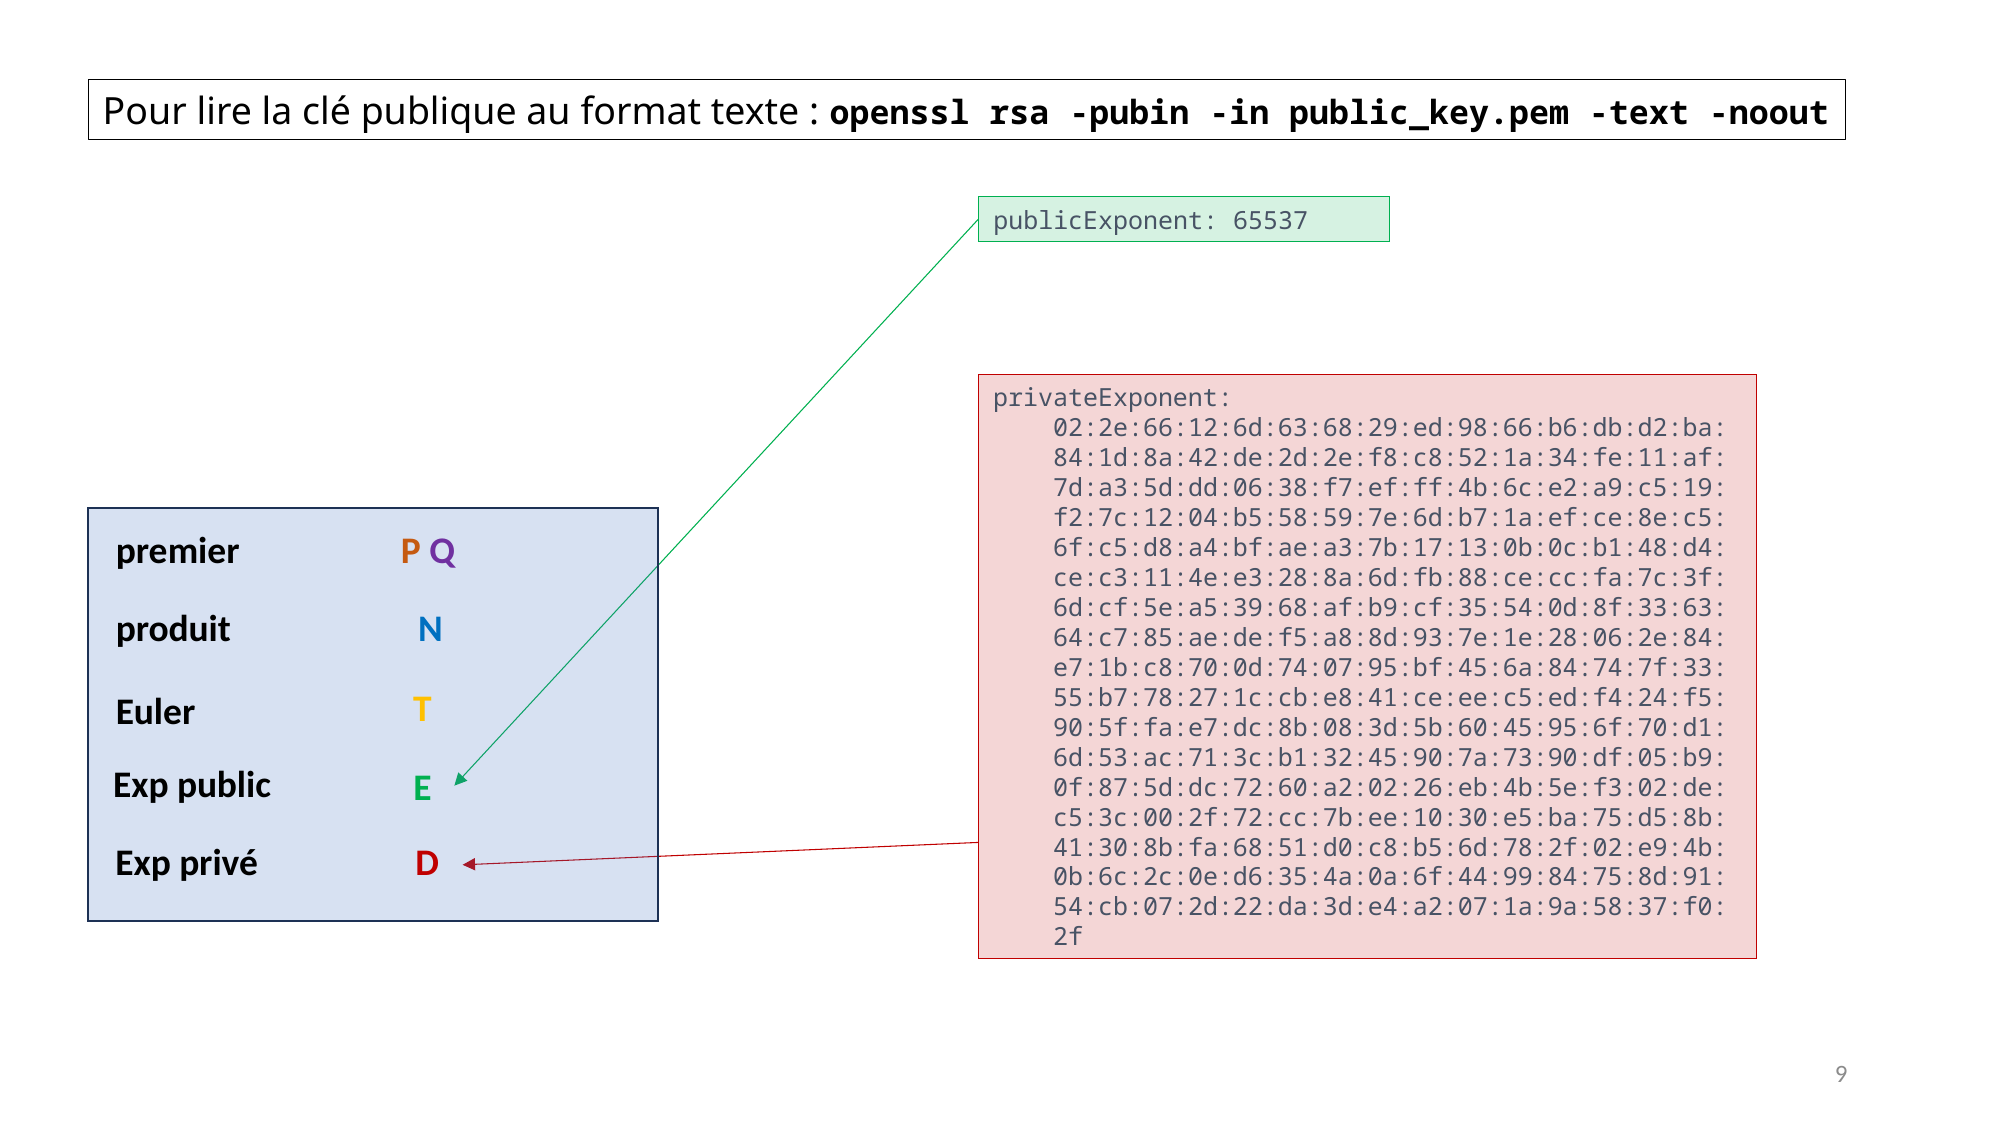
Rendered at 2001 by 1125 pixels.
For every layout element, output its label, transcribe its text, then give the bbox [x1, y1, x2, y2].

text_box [454, 219, 979, 787]
text_box Euler [87, 679, 224, 740]
text_box Exp privé [62, 830, 312, 891]
text_box T [390, 676, 454, 737]
text_box N [398, 596, 454, 657]
text_box produit [101, 596, 278, 657]
text_box P Q [339, 518, 454, 578]
text_box E [390, 755, 455, 816]
text_box privateExponent: 02:2e:66:12:6d:63:68:29:ed:98:66:b6:db:d2:ba: 84:1d:8a:42:de:2d:2e:f8:c8:52:1a:34:fe:11:af: 7d:a3:5d:dd:06:38:f7:ef:ff:4b:6c:e2:a9:c5:19: f2:7c:12:04:b5:58:59:7e:6d:b7:1a:ef:ce:8e:c5: 6f:c5:d8:a4:bf:ae:a3:7b:17:13:0b:0c:b1:48:d4: ce:c3:11:4e:e3:28:8a:6d:fb:88:ce:cc:fa:7c:3f: 6d:cf:5e:a5:39:68:af:b9:cf:35:54:0d:8f:33:63: 64:c7:85:ae:de:f5:a8:8d:93:7e:1e:28:06:2e:84: e7:1b:c8:70:0d:74:07:95:bf:45:6a:84:74:7f:33: 55:b7:78:27:1c:cb:e8:41:ce:ee:c5:ed:f4:24:f5: 90:5f:fa:e7:dc:8b:08:3d:5b:60:45:95:6f:70:d1: 6d:53:ac:71:3c:b1:32:45:90:7a:73:90:df:05:b9: 0f:87:5d:dc:72:60:a2:02:26:eb:4b:5e:f3:02:de: c5:3c:00:2f:72:cc:7b:ee:10:30:e5:ba:75:d5:8b: 41:30:8b:fa:68:51:d0:c8:b5:6d:78:2f:02:e9:4b: 0b:6c:2c:0e:d6:35:4a:0a:6f:44:99:84:75:8d:91: 54:cb:07:2d:22:da:3d:e4:a2:07:1a:9a:58:37:f0: 2f [978, 374, 1757, 959]
slide_number 9 [1412, 1042, 1863, 1103]
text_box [462, 842, 979, 865]
text_box D [400, 830, 444, 891]
text_box premier [101, 518, 278, 578]
text_box publicExponent: 65537 [978, 196, 1390, 242]
text_box Exp public [66, 752, 319, 812]
text_box [87, 507, 659, 922]
text_box Pour lire la clé publique au format texte : openssl rsa -pubin -in public_key.pem -text -noout [87, 79, 1846, 140]
